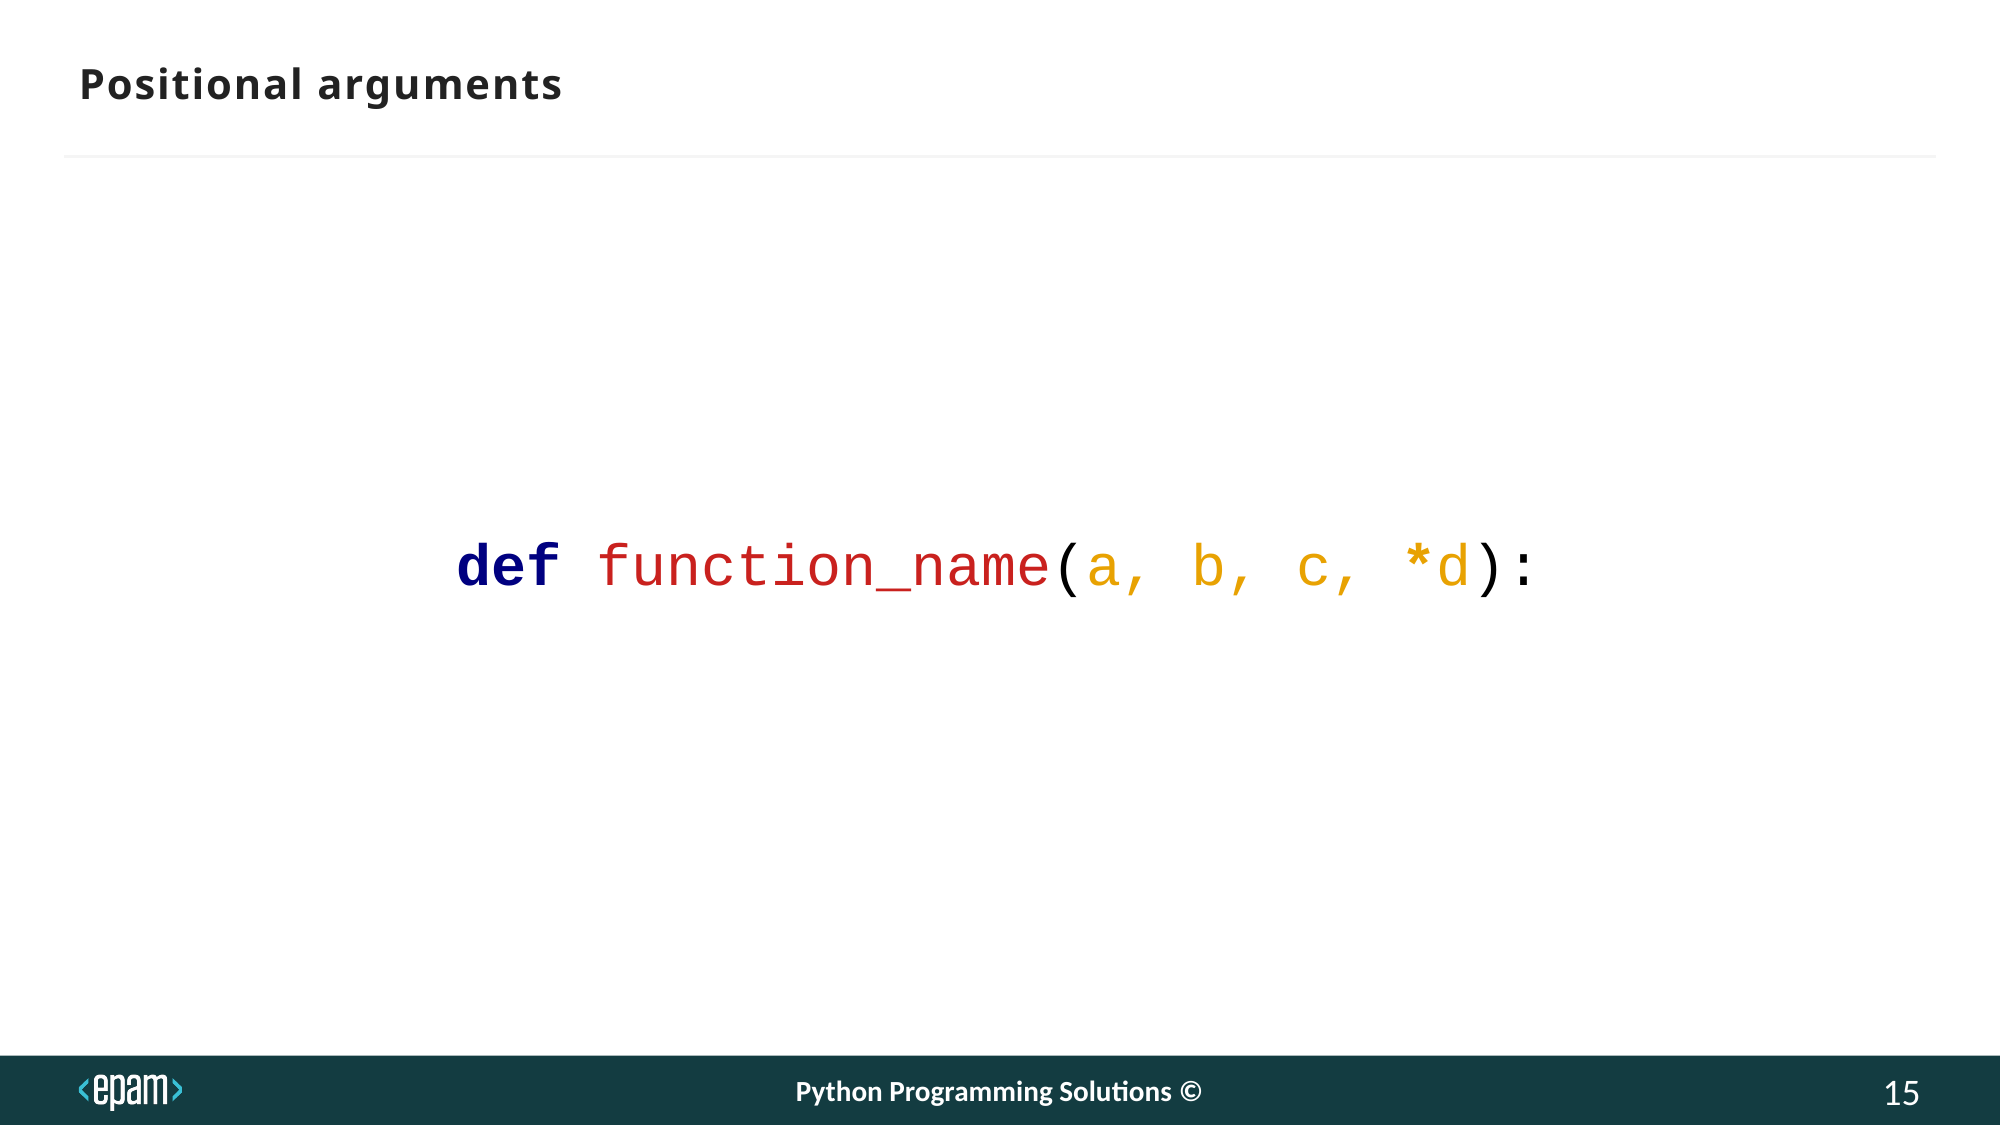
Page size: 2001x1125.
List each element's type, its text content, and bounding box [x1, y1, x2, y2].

text_box 15 [1821, 1056, 1921, 1125]
text_box Python Programming Solutions © [525, 1055, 1474, 1124]
text_box def function_name(a, b, c, *d): [442, 520, 1557, 605]
text_box Positional arguments [78, 49, 1921, 115]
